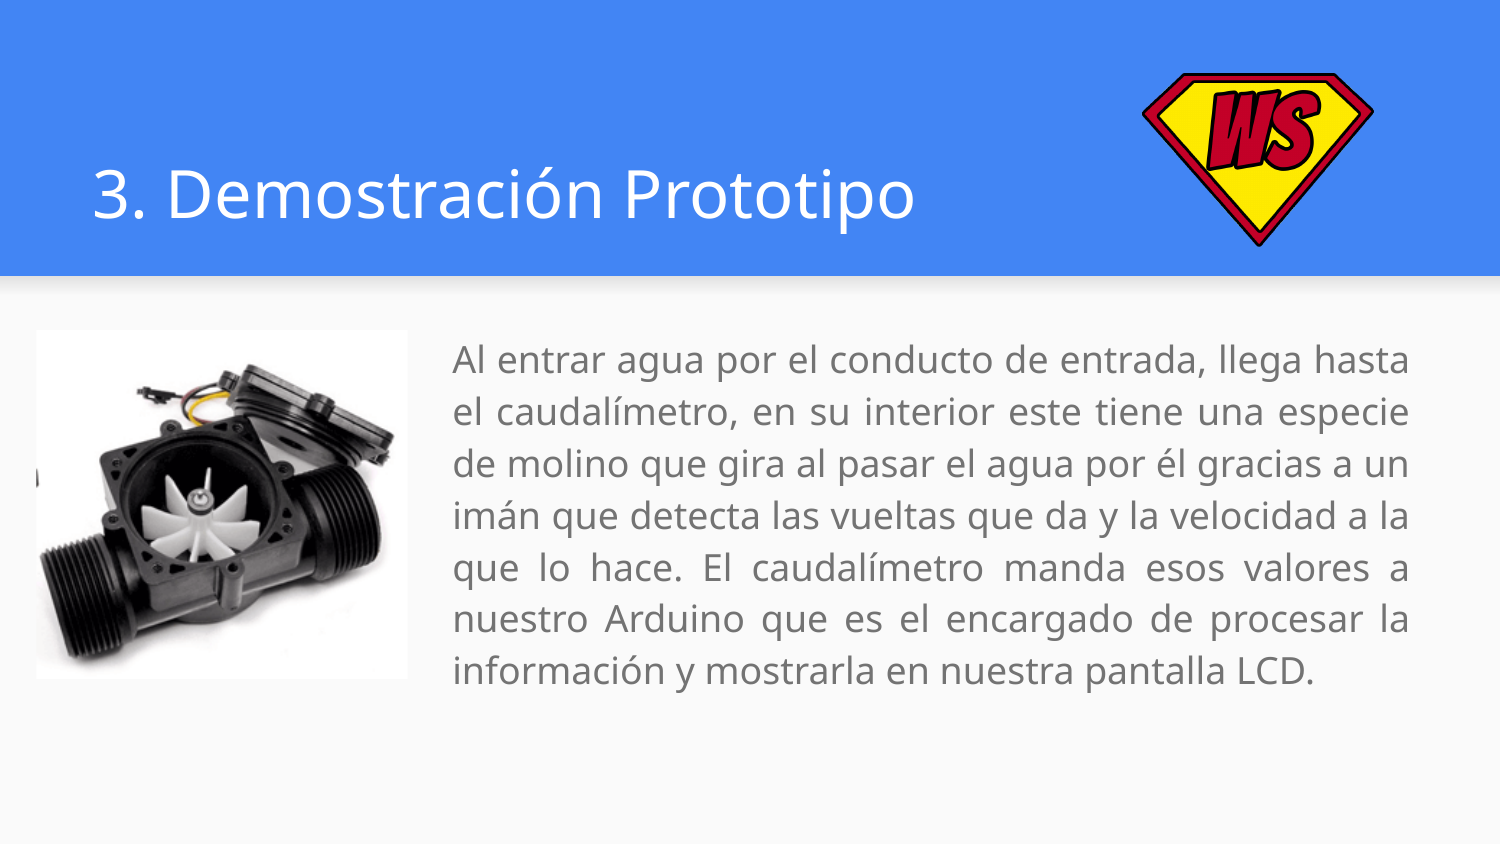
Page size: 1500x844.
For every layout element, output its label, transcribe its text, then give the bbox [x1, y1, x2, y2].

title 3. Demostración Prototipo [77, 121, 1083, 248]
picture [36, 330, 408, 679]
list Al entrar agua por el conducto de entrada, llega hasta el caudalímetro, en su interior este tiene una especie de molino que gira al pasar el agua por él gracias a un imán que detecta las vueltas que da y la velocidad a la que lo hace. El caudalímetro manda esos valores a nuestro Arduino que es el encargado de procesar la información y mostrarla en nuestra pantalla LCD. [437, 314, 1427, 814]
picture [1088, 69, 1427, 248]
